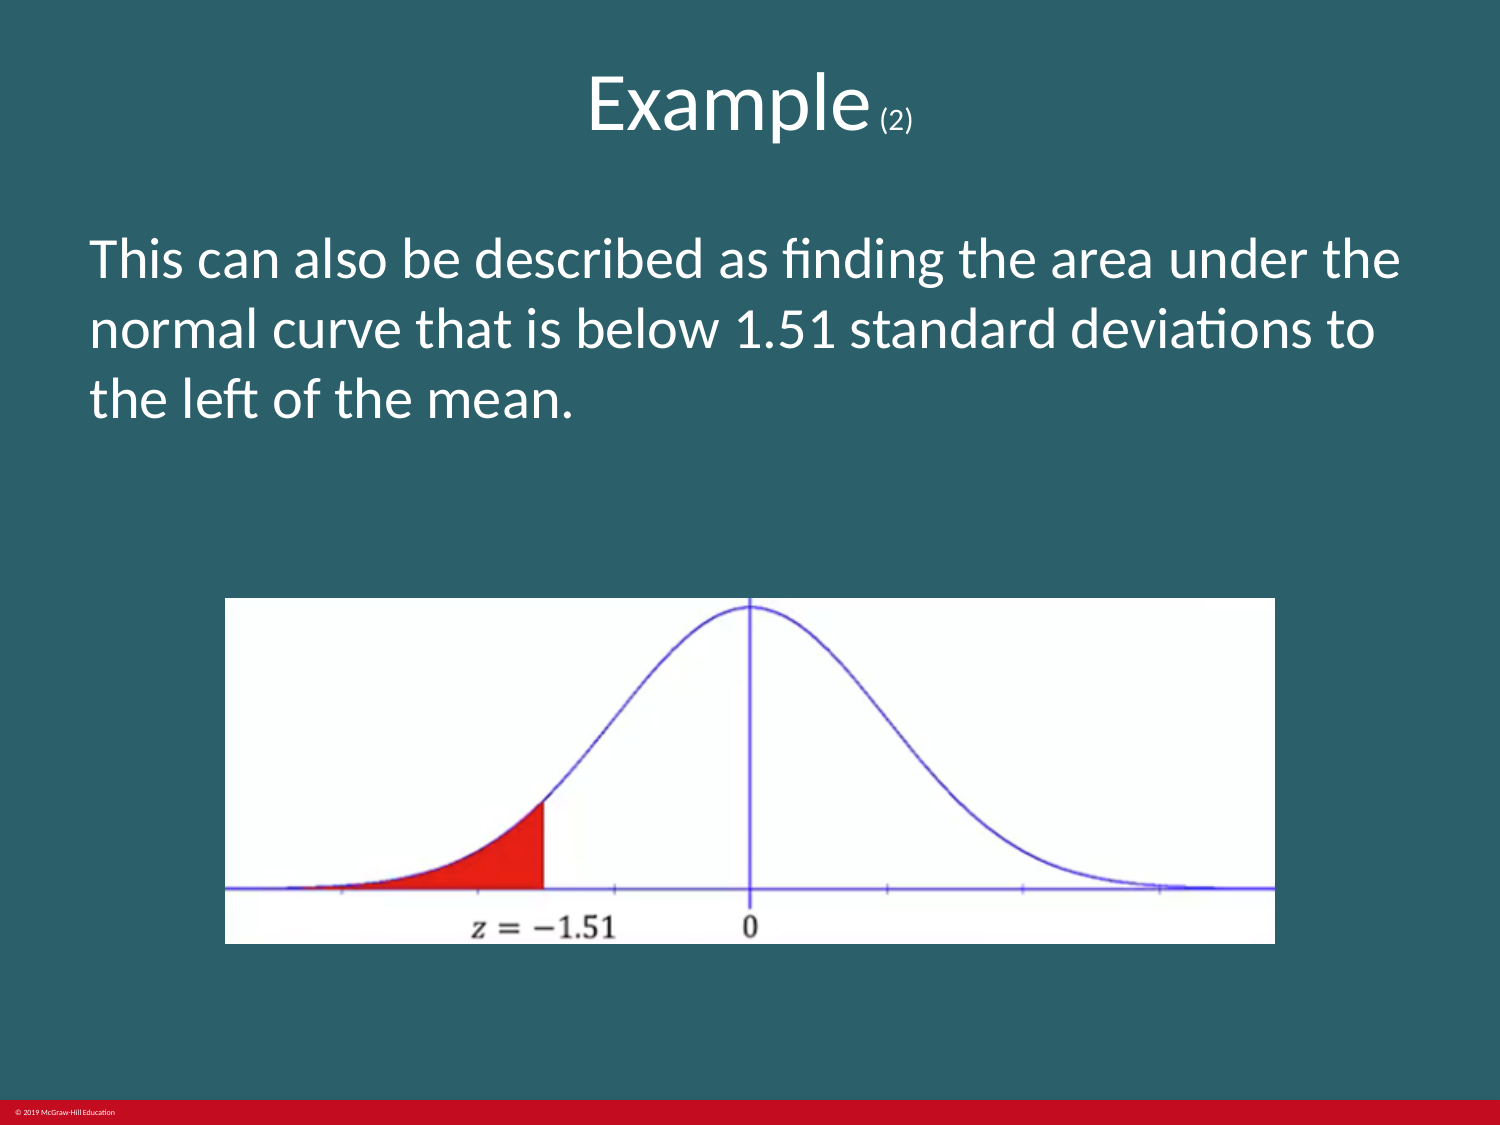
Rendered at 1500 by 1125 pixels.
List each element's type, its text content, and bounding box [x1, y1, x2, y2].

title Example (2) [0, 0, 1500, 195]
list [224, 598, 1276, 944]
list This can also be described as finding the area under the normal curve that is below 1.51 standard deviations to the left of the mean. [75, 212, 1425, 450]
